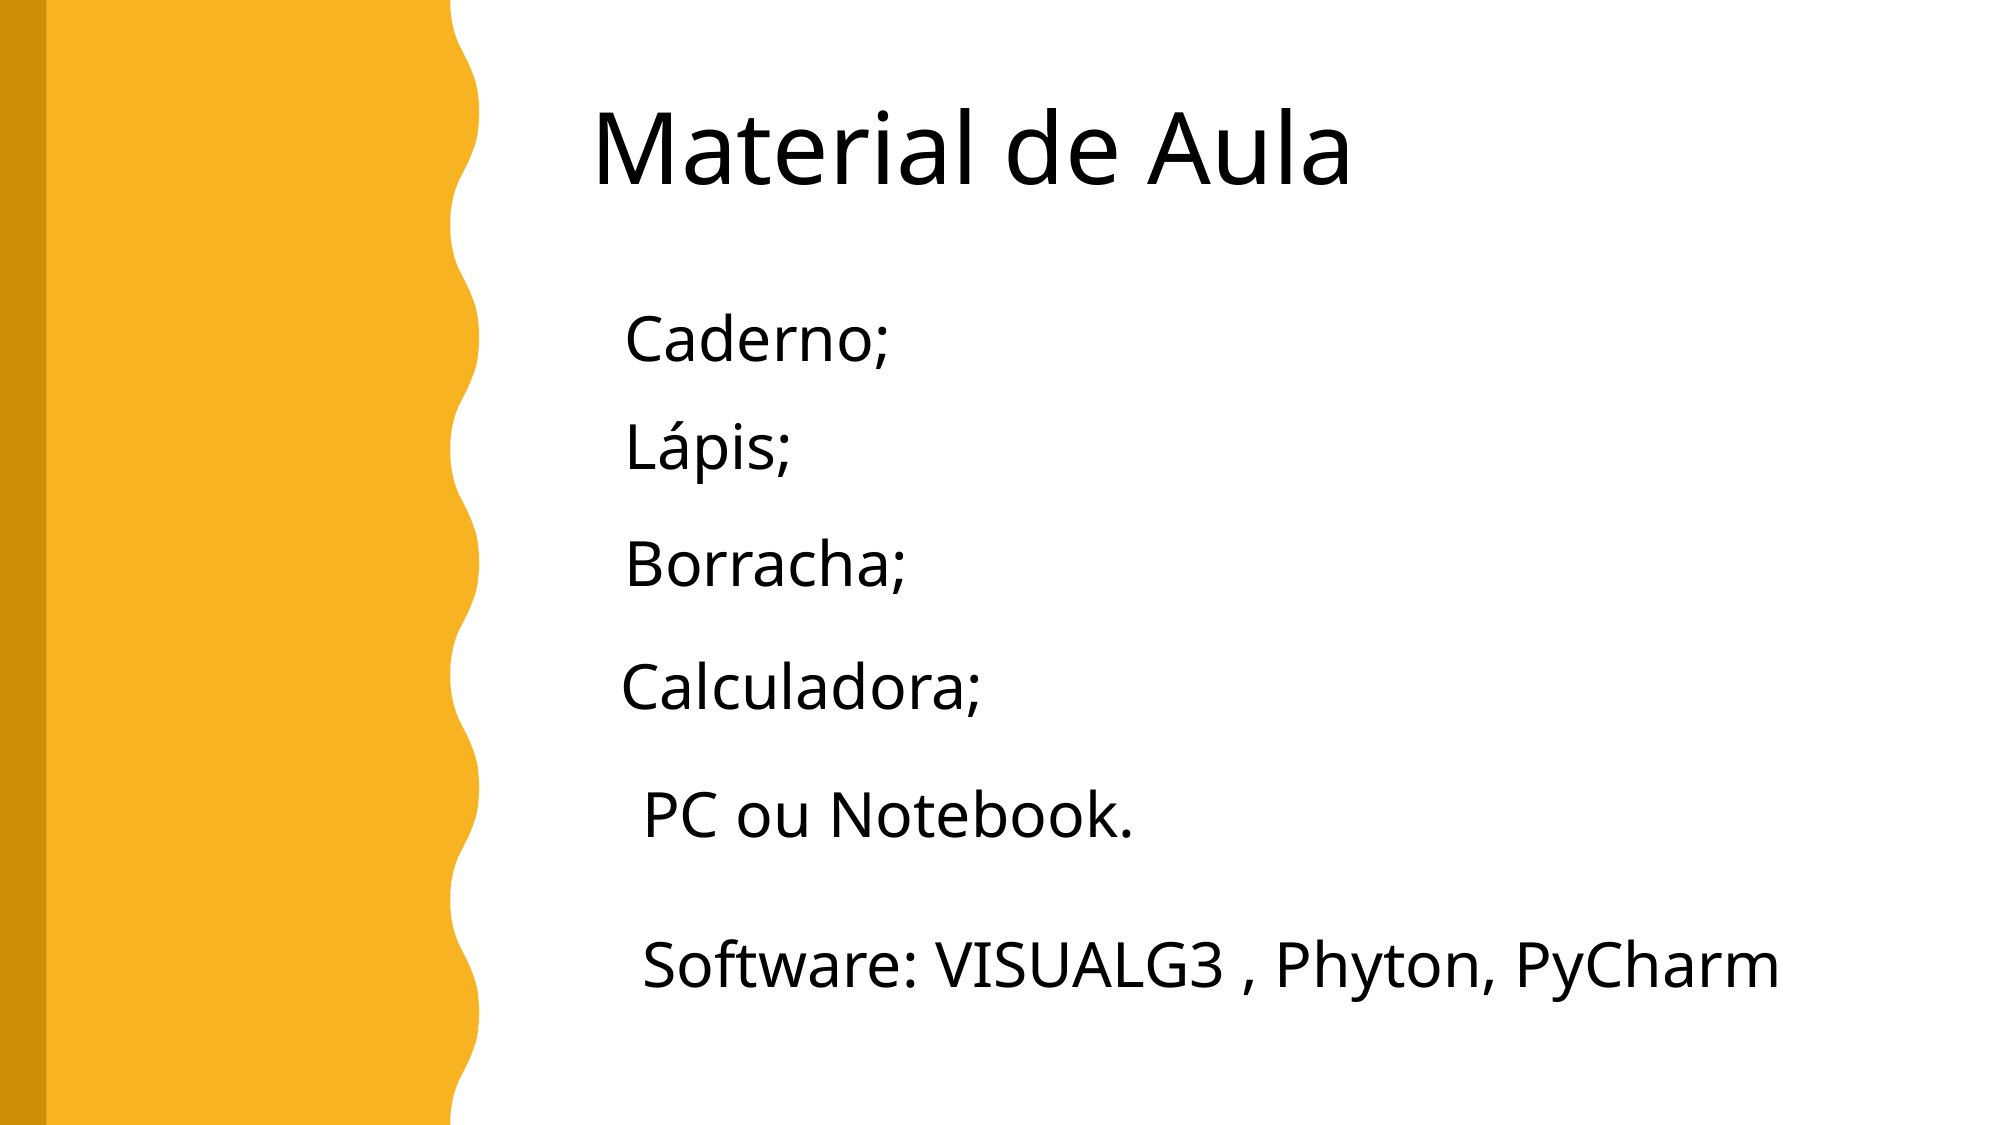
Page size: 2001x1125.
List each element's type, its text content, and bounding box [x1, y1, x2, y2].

text_box Material de Aula [575, 77, 1371, 213]
text_box [47, 0, 480, 1125]
text_box [451, 0, 2000, 1125]
text_box [0, 0, 47, 1125]
text_box PC ou Notebook. Software: VISUALG3 , Phyton, PyCharm [627, 768, 1798, 1008]
text_box Caderno; [609, 291, 907, 381]
text_box Borracha; [609, 517, 924, 607]
text_box Calculadora; [605, 639, 999, 730]
text_box Lápis; [609, 399, 809, 490]
